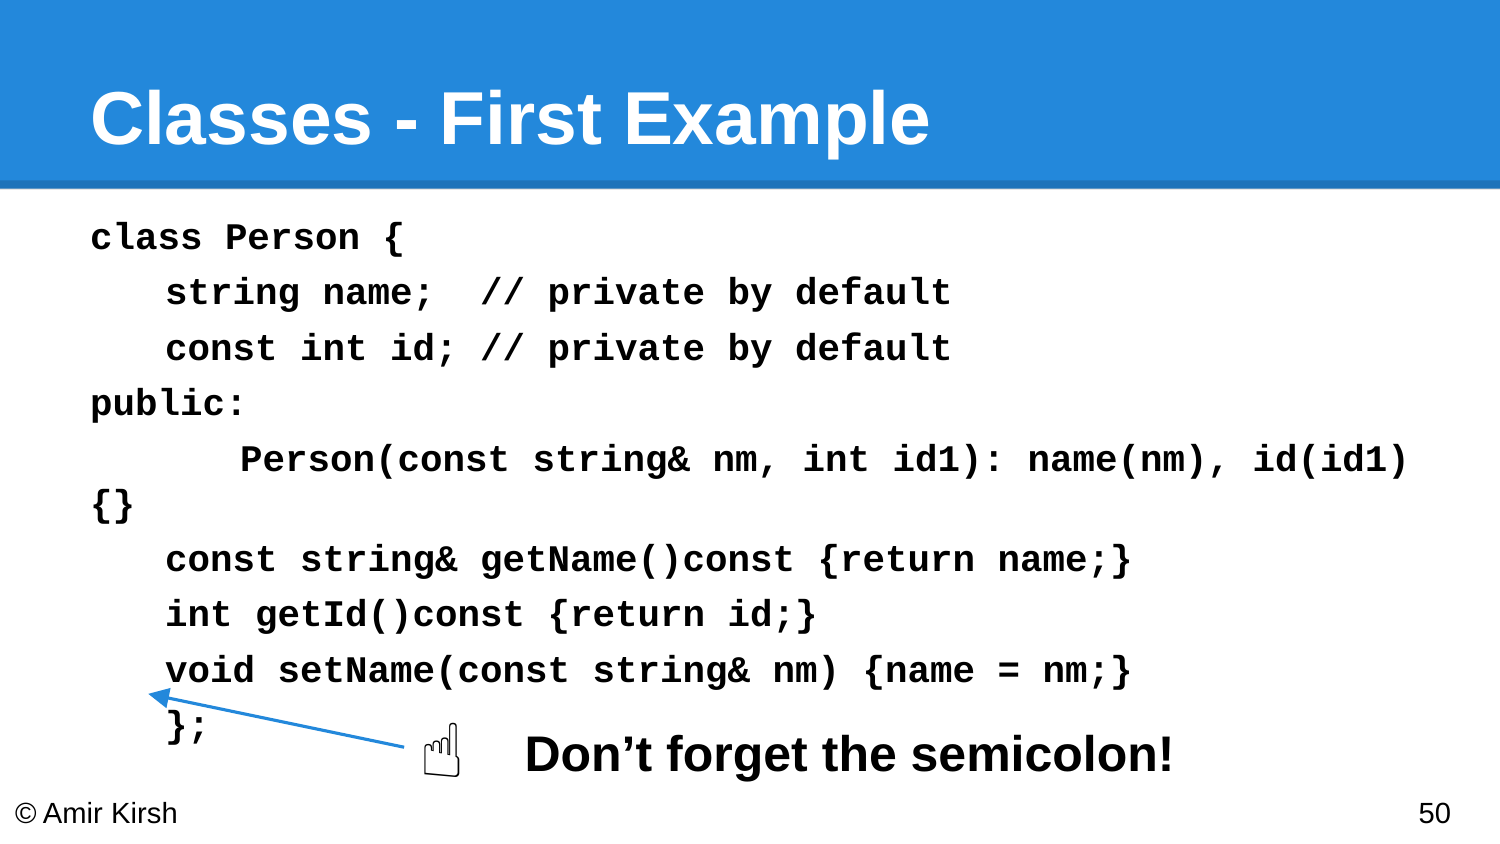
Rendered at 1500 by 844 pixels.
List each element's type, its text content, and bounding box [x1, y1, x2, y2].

slide_number ‹#› [1403, 779, 1494, 844]
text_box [147, 693, 405, 748]
list ☝ [404, 687, 510, 807]
slide_number © Amir Kirsh [0, 779, 308, 844]
list class Person { string name; // private by default const int id; // private by default public: Person(const string& nm, int id1): name(nm), id(id1) {} const string& getName()const {return name;} int getId()const {return id;} void setName(const string& nm) {name = nm;} }; [75, 196, 1445, 748]
text_box Don’t forget the semicolon! [509, 687, 1193, 816]
title Classes - First Example [75, 33, 1425, 175]
